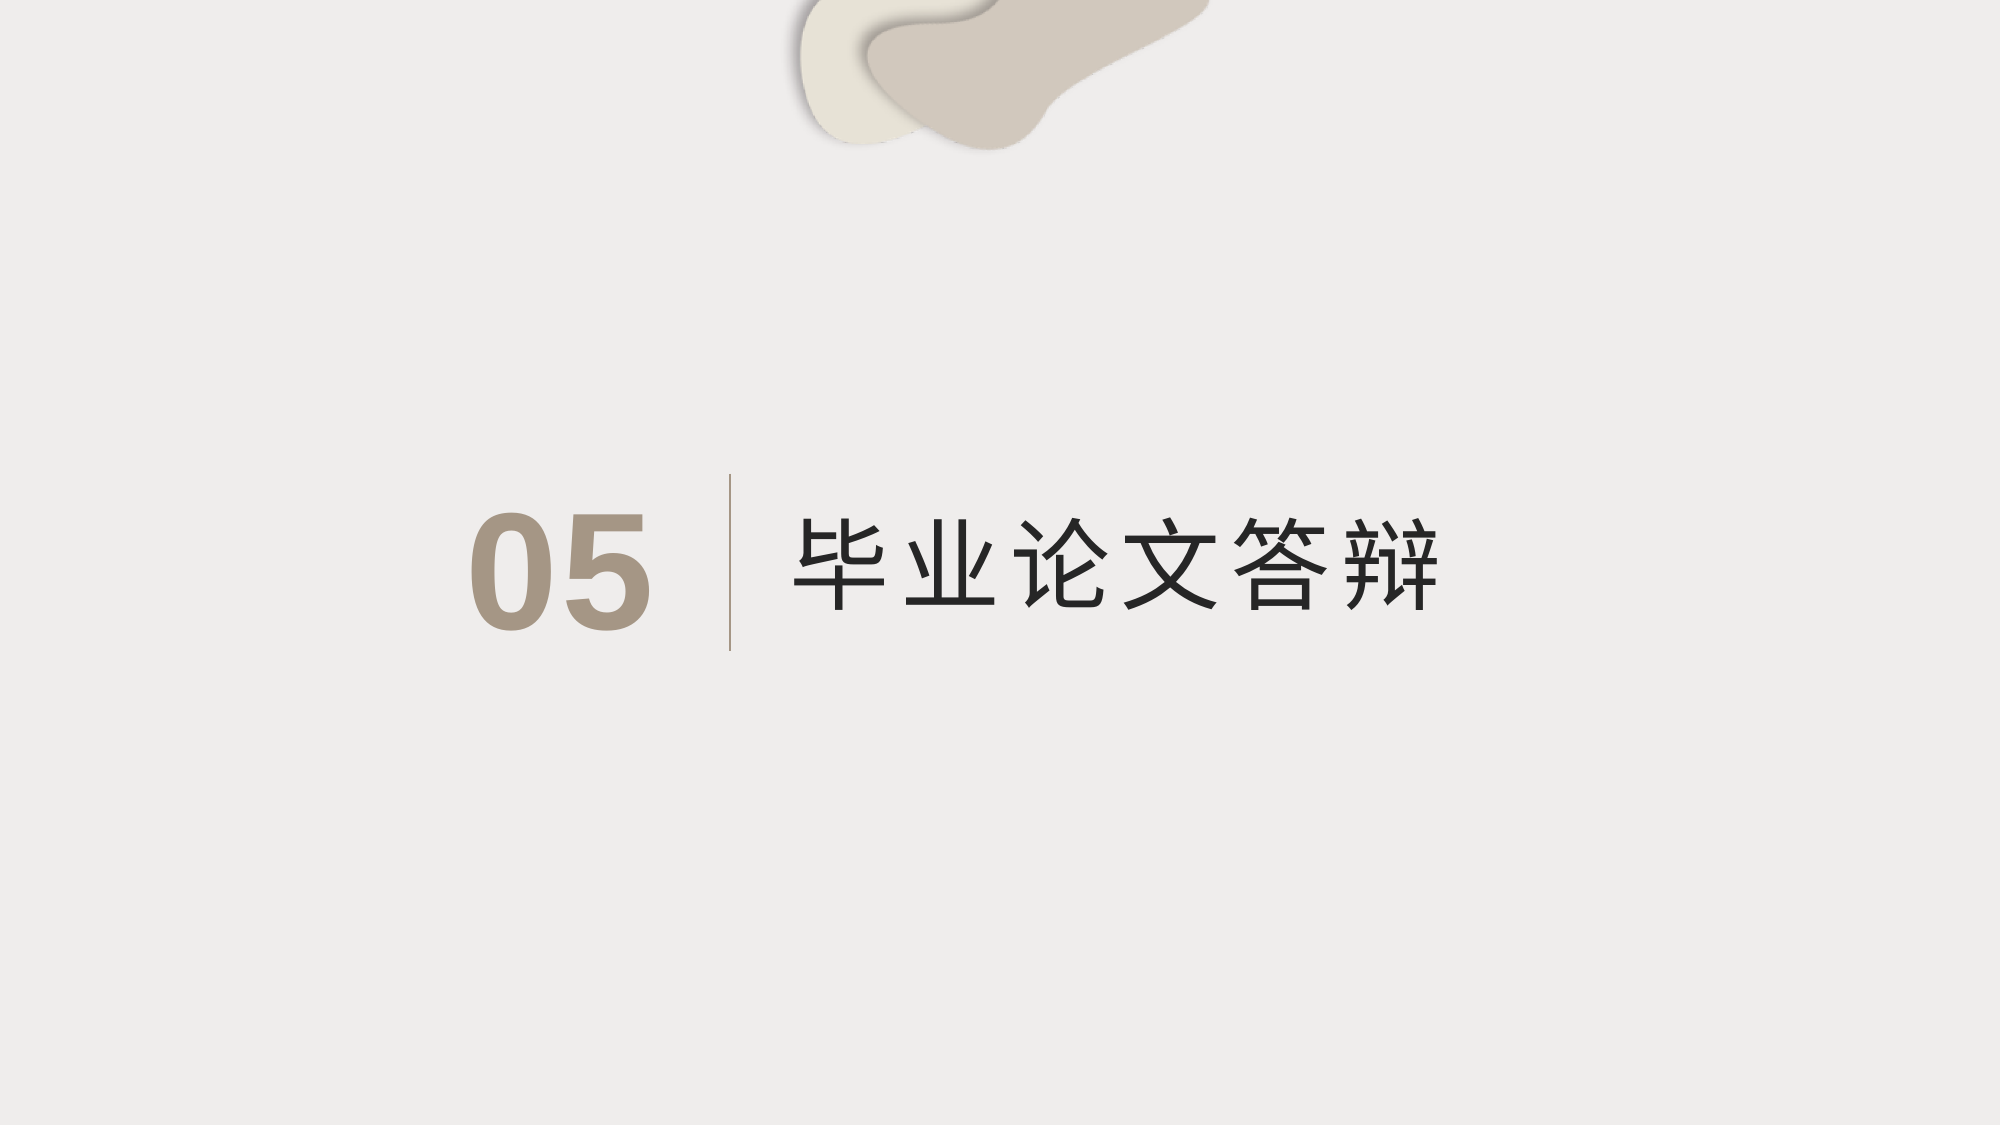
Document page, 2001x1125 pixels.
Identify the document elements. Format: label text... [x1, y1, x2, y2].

picture [666, 0, 1334, 266]
title 毕业论文答辩 [789, 473, 1591, 652]
text_box 05 [421, 450, 698, 674]
